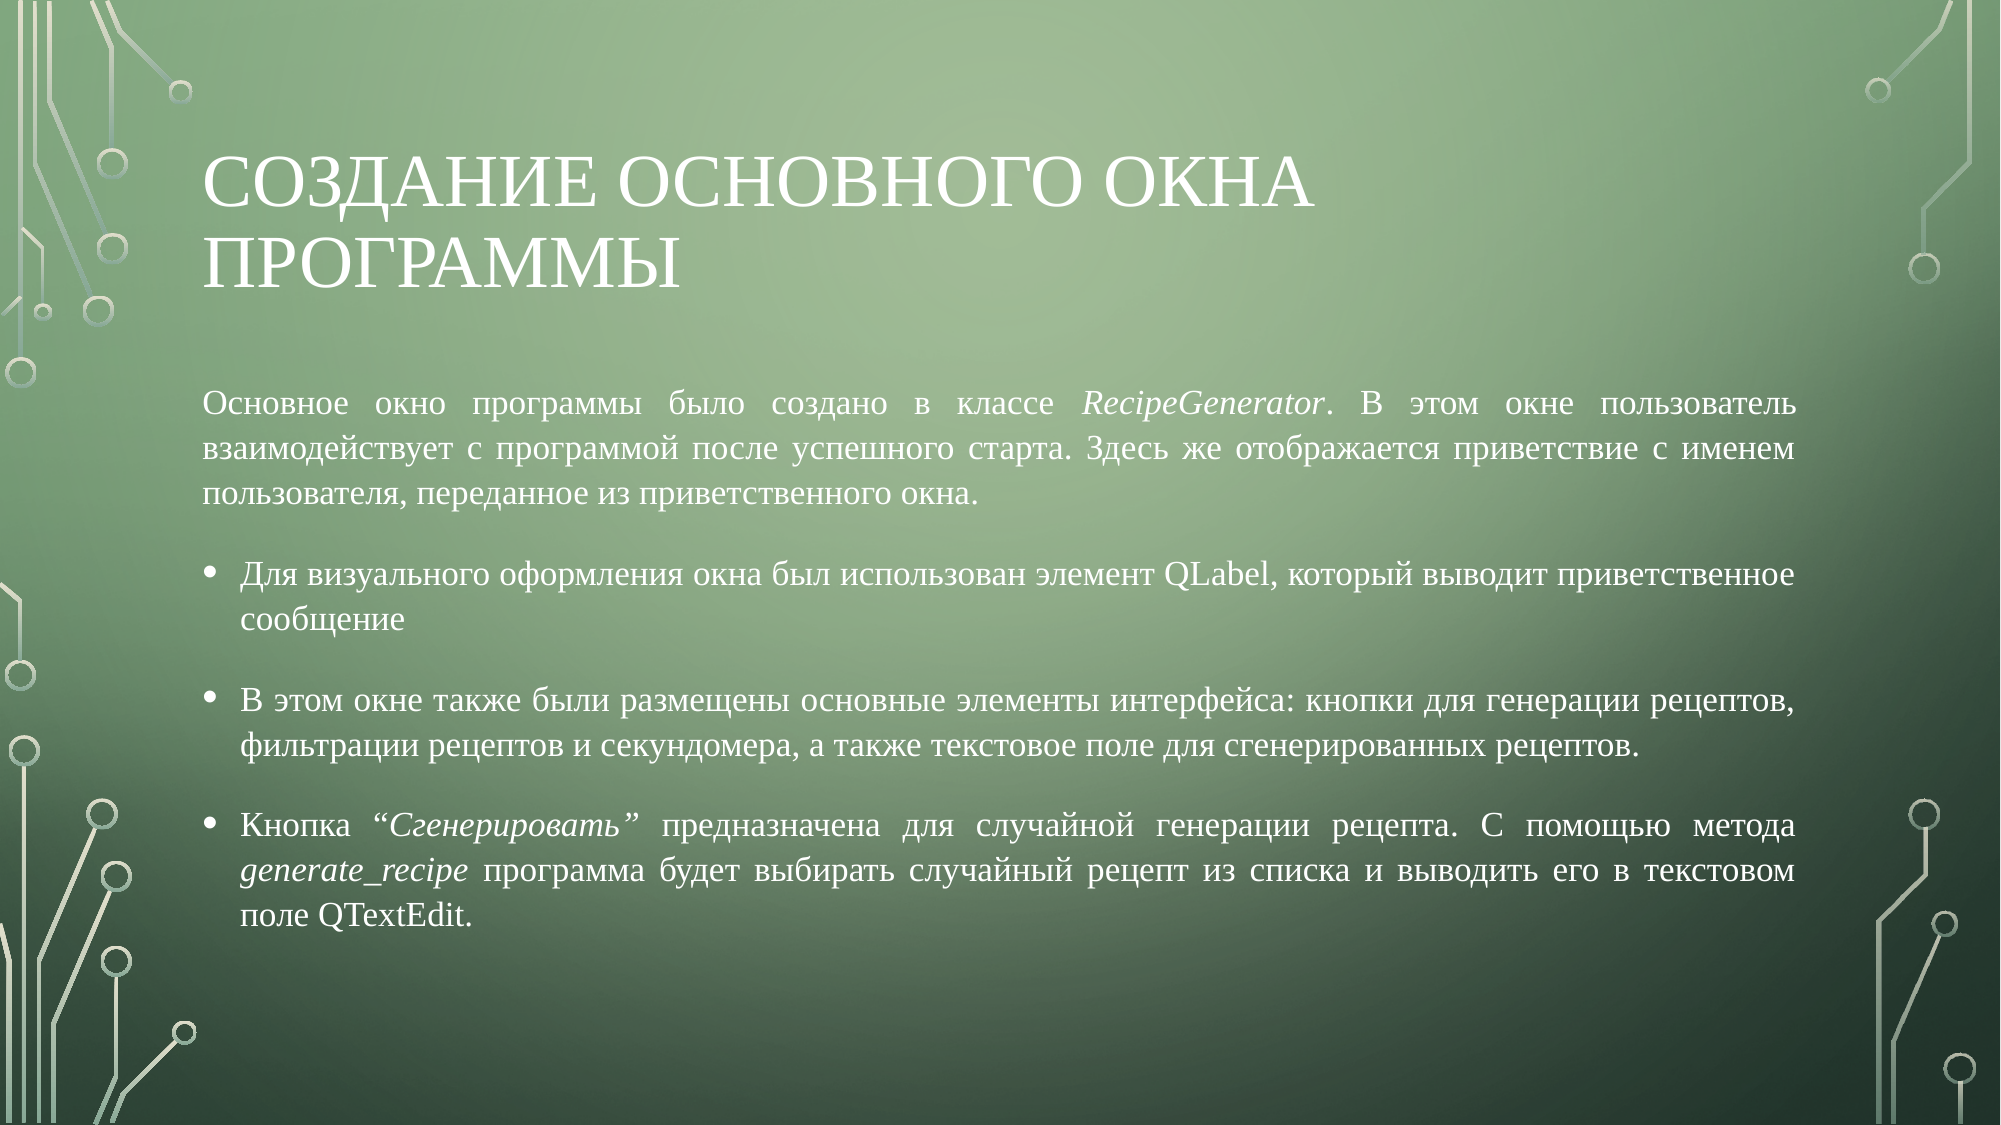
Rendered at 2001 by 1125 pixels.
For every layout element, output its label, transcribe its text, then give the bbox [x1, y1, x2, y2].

list Основное окно программы было создано в классе RecipeGenerator. В этом окне пользователь взаимодействует с программой после успешного старта. Здесь же отображается приветствие с именем пользователя, переданное из приветственного окна. Для визуального оформления окна был использован элемент QLabel, который выводит приветственное сообщение В этом окне также были размещены основные элементы интерфейса: кнопки для генерации рецептов, фильтрации рецептов и секундомера, а также текстовое поле для сгенерированных рецептов. Кнопка “Сгенерировать” предназначена для случайной генерации рецепта. С помощью метода generate_recipe программа будет выбирать случайный рецепт из списка и выводить его в текстовом поле QTextEdit. [187, 369, 1813, 950]
title Создание основного окна программы [187, 101, 1813, 344]
